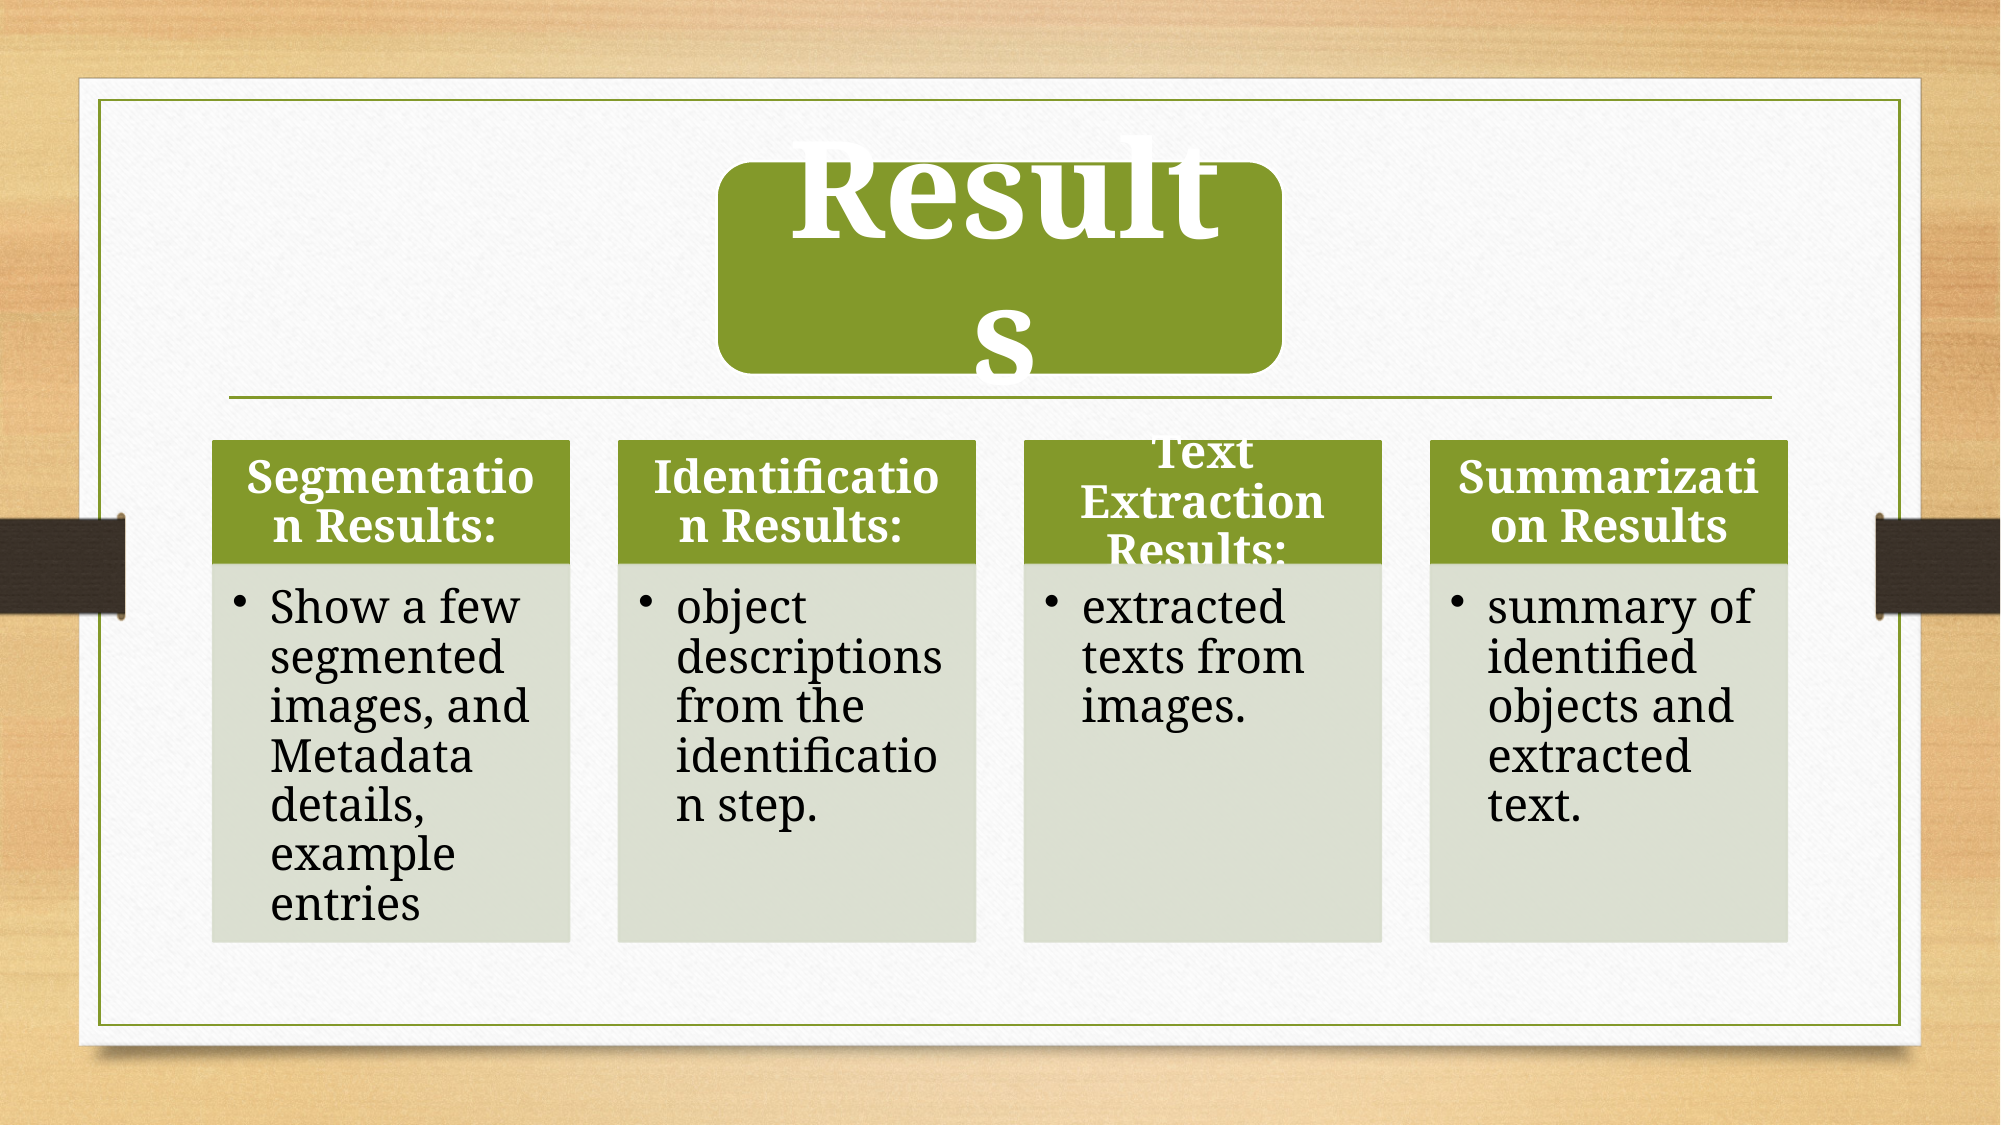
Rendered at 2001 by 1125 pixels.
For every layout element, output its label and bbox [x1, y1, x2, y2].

picture [0, 0, 2001, 1125]
list [212, 419, 1788, 965]
text_box [212, 160, 1788, 376]
